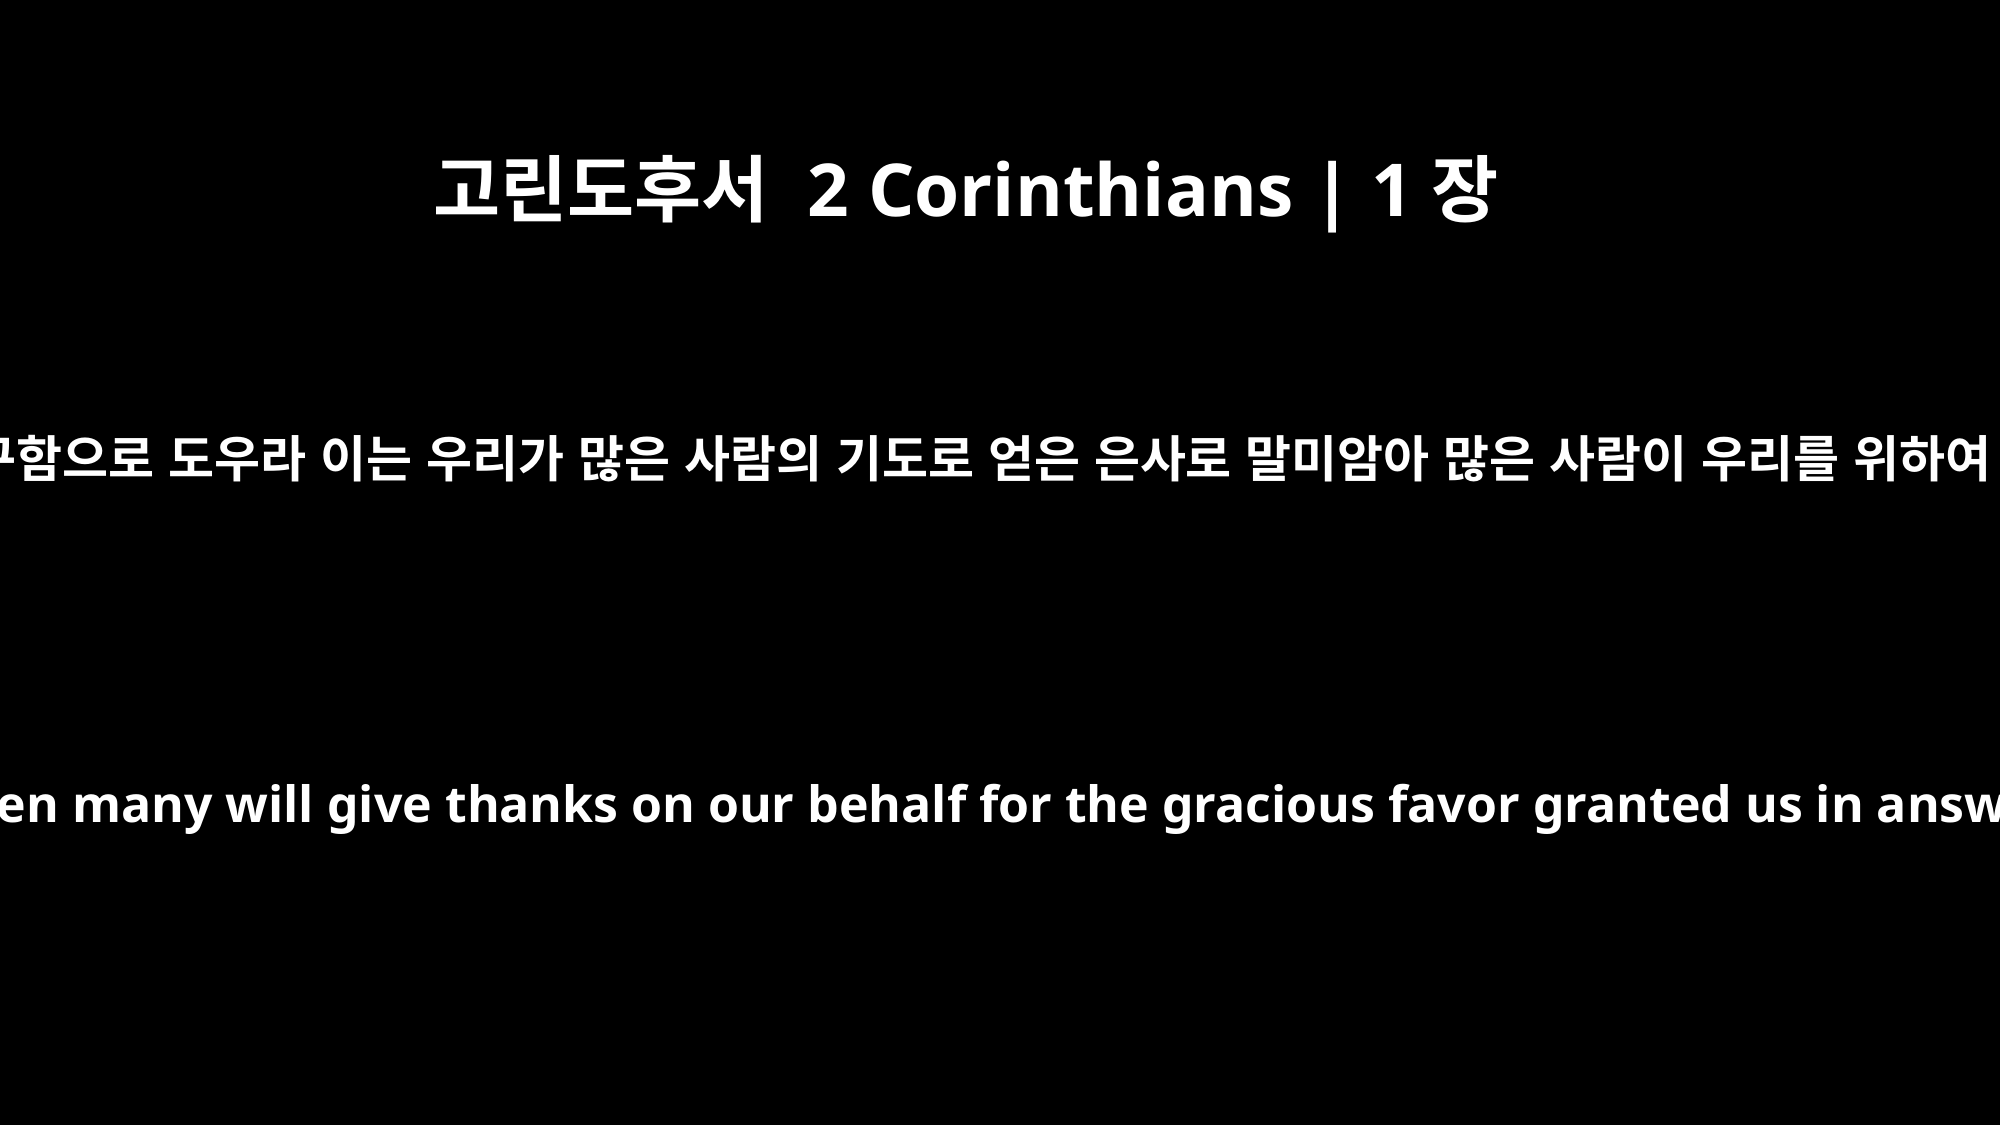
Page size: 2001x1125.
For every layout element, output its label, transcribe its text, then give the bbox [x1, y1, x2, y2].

text_box 11 너희도 우리를 위하여 간구함으로 도우라 이는 우리가 많은 사람의 기도로 얻은 은사로 말미암아 많은 사람이 우리를 위하여 감사하게 하려 함이라 [0, 359, 2000, 495]
text_box as you help us by your prayers. Then many will give thanks on our behalf for the gracious favor granted us in answer to the prayers of many. [0, 764, 2000, 840]
text_box 고린도후서 2 Corinthians | 1장 [418, 136, 1514, 239]
